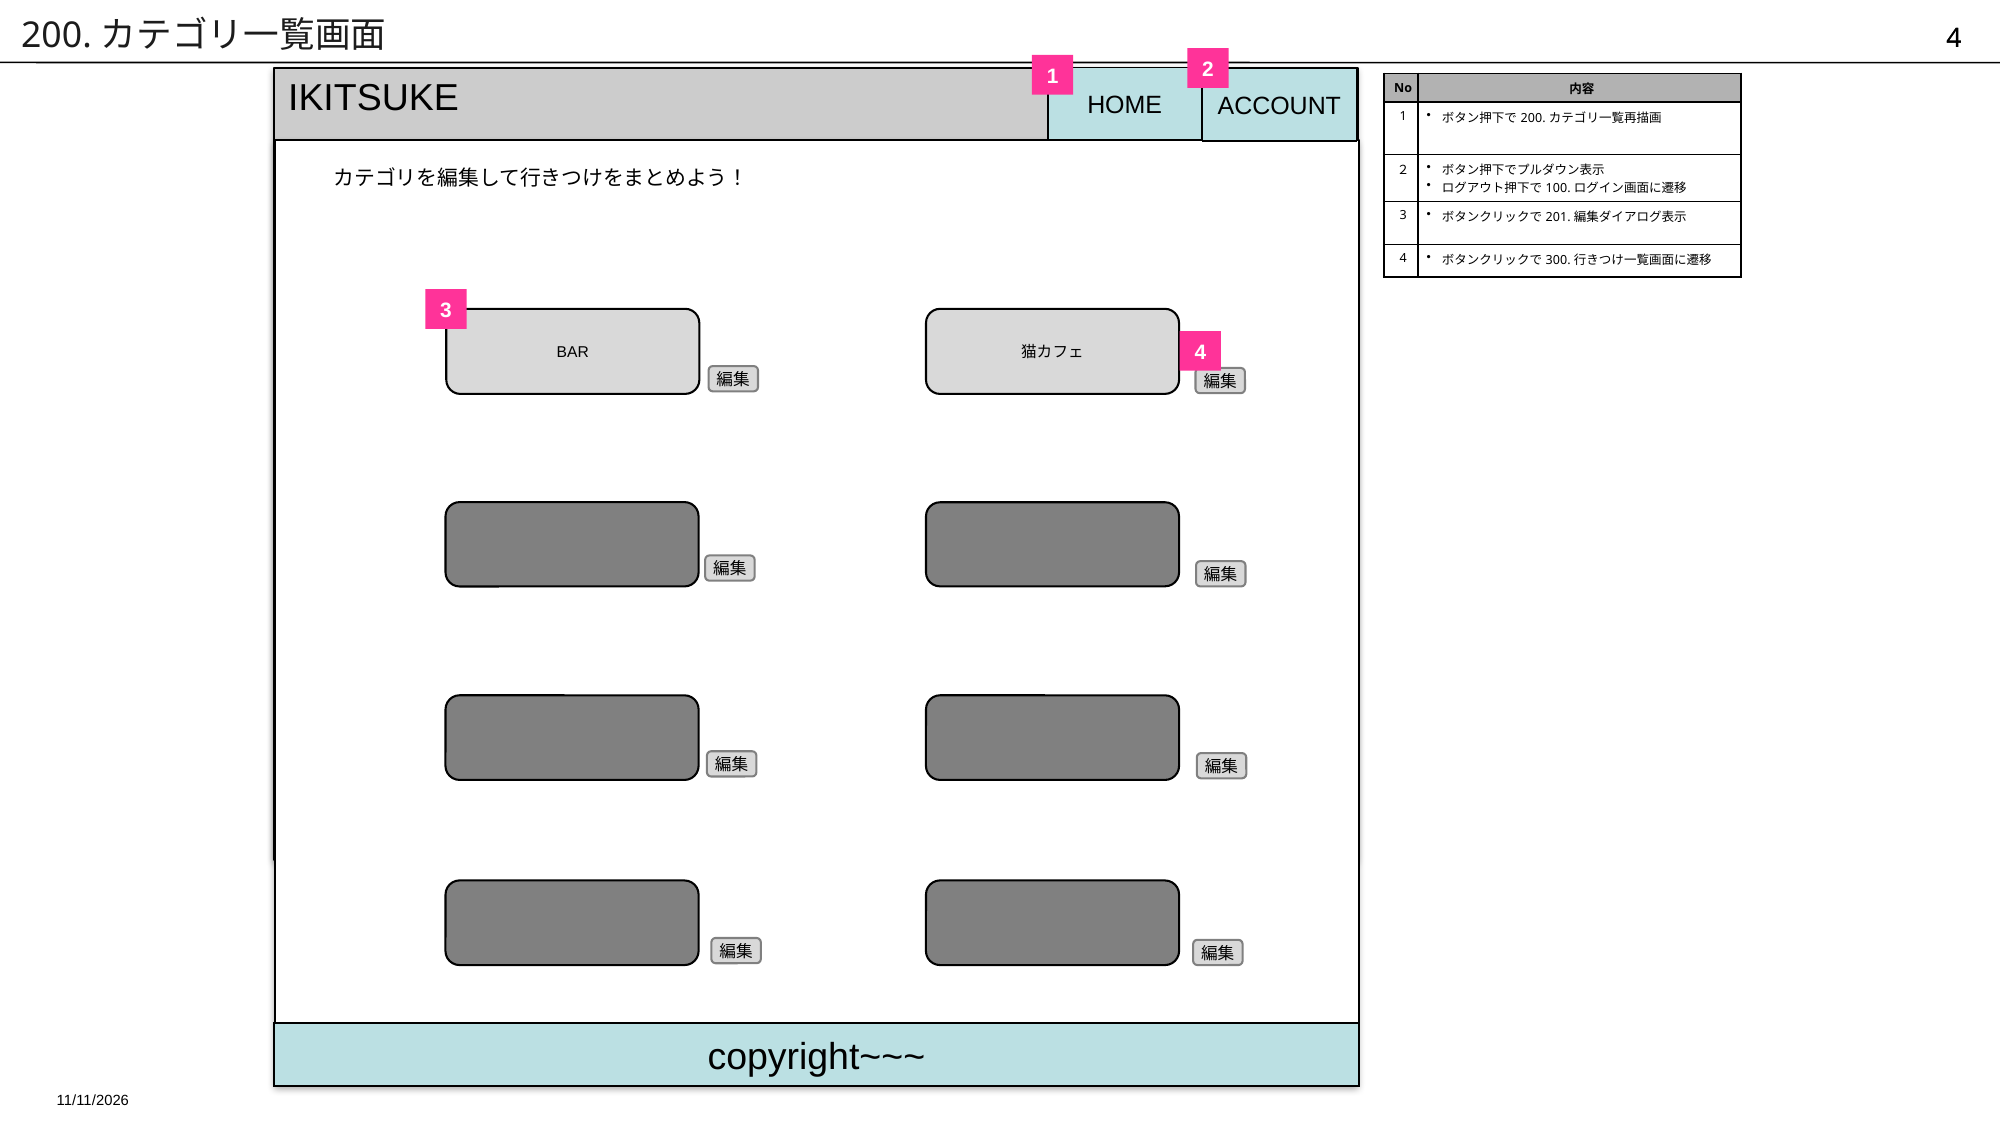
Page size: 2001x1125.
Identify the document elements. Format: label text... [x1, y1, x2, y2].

text_box 編集 [1196, 753, 1247, 779]
table_header No [1385, 74, 1417, 101]
table_cell 3 [1385, 202, 1417, 244]
text_box [925, 880, 1180, 966]
text_box 編集 [1193, 939, 1243, 966]
text_box 編集 [711, 937, 761, 964]
text_box 編集 [705, 555, 755, 581]
table_cell 4 [1385, 245, 1417, 276]
text_box 編集 [708, 366, 759, 392]
text_box 2 [1187, 48, 1229, 88]
table_cell ボタンクリックで201.編集ダイアログ表示 [1419, 202, 1740, 244]
text_box BAR [446, 308, 700, 394]
title 200.カテゴリ一覧画面 [0, 6, 1801, 60]
text_box 編集 [1196, 561, 1246, 587]
table_cell ２ [1385, 155, 1417, 201]
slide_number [35, 1080, 503, 1103]
text_box [274, 139, 1360, 1022]
text_box 1 [1031, 54, 1074, 95]
text_box IKITSUKE [273, 65, 600, 126]
text_box 3 [425, 289, 467, 329]
text_box 4 [1179, 331, 1221, 371]
text_box 猫カフェ [925, 308, 1180, 394]
text_box [445, 502, 699, 587]
text_box ACCOUNT [1202, 68, 1357, 141]
text_box [445, 695, 699, 780]
text_box 編集 [706, 751, 757, 777]
text_box カテゴリを編集して行きつけをまとめよう！ [318, 156, 792, 197]
text_box 編集 [1195, 367, 1246, 394]
table_cell 1 [1385, 103, 1417, 154]
table_cell ボタン押下で200.カテゴリ一覧再描画 [1419, 103, 1740, 154]
table_cell ボタンクリックで300.行きつけ一覧画面に遷移 [1419, 245, 1740, 276]
text_box [445, 880, 699, 966]
text_box [925, 695, 1180, 780]
text_box [273, 67, 1047, 139]
text_box [925, 502, 1180, 587]
text_box copyright~~~ [274, 1022, 1360, 1087]
table_cell ボタン押下でプルダウン表示 ログアウト押下で100.ログイン画面に遷移 [1419, 155, 1740, 201]
table_header 内容 [1419, 74, 1740, 101]
text_box HOME [1047, 67, 1202, 141]
